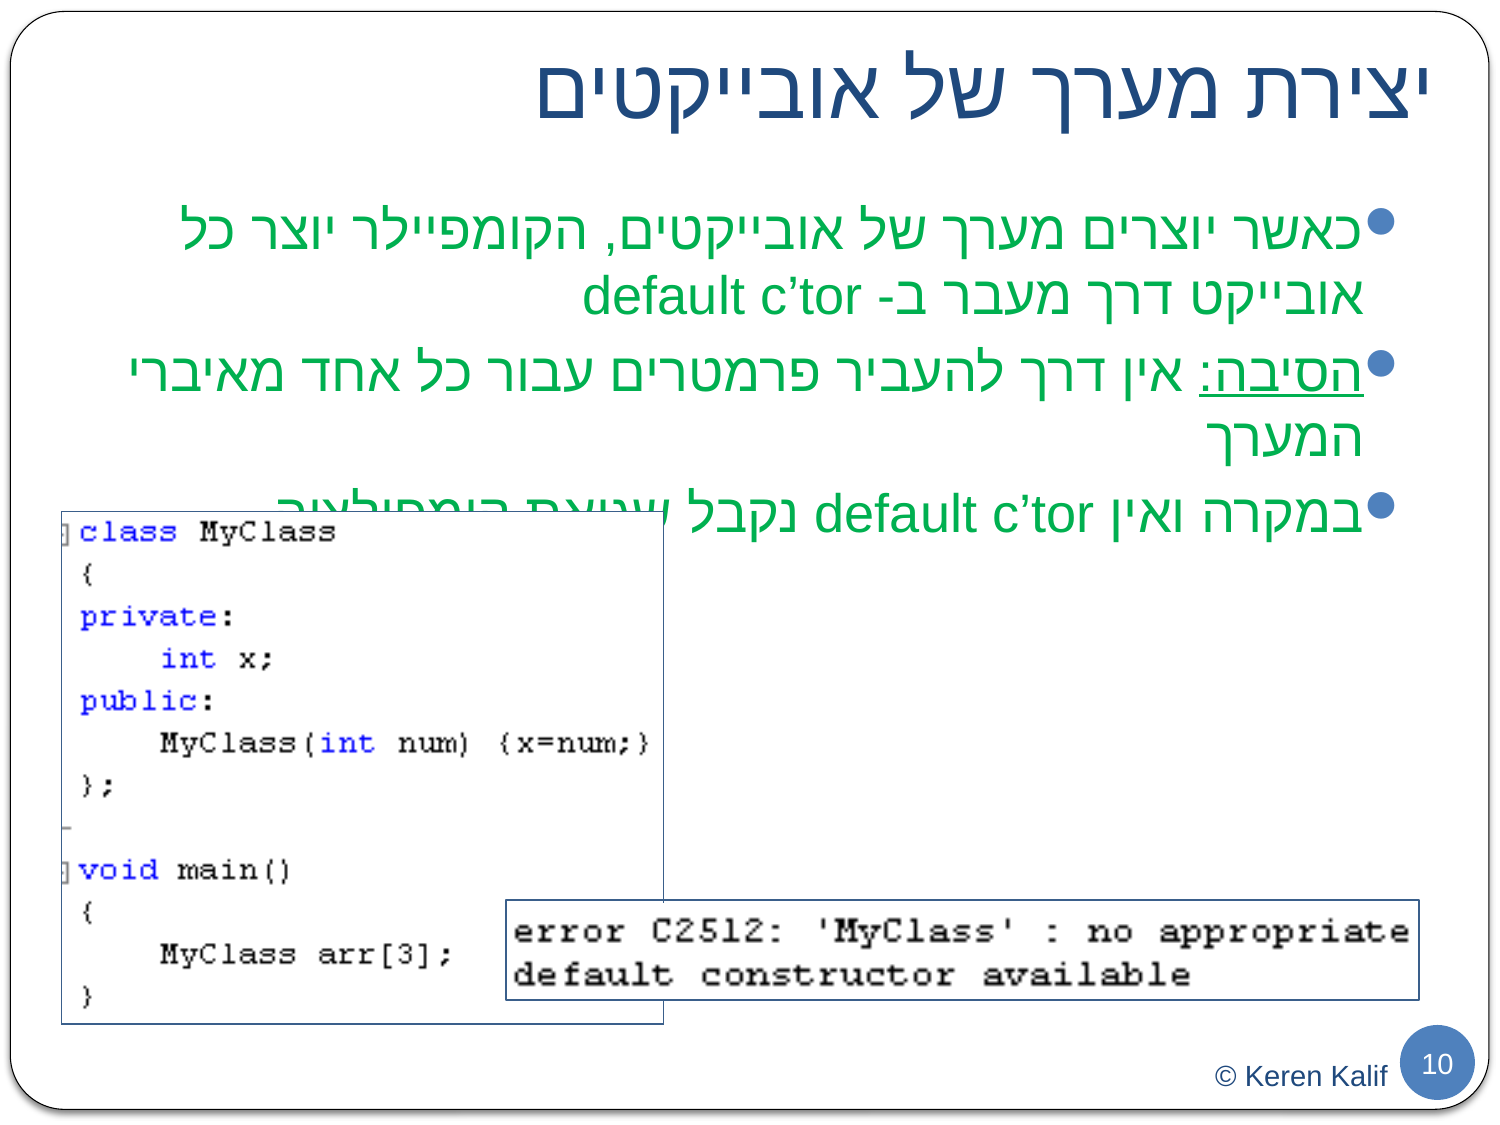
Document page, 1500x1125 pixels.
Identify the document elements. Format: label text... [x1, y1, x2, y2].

title יצירת מערך של אובייקטים [49, 0, 1451, 151]
slide_number 10 [1399, 1024, 1475, 1100]
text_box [499, 899, 1419, 1001]
footer © Keren Kalif [1200, 1037, 1500, 1113]
picture [62, 512, 663, 1024]
list כאשר יוצרים מערך של אובייקטים, הקומפיילר יוצר כל אובייקט דרך מעבר ב- default c’tor הסיבה: אין דרך להעביר פרמטרים עבור כל אחד מאיברי המערך במקרה ואין default c’tor נקבל שגיאת קומפילציה [0, 187, 1426, 938]
